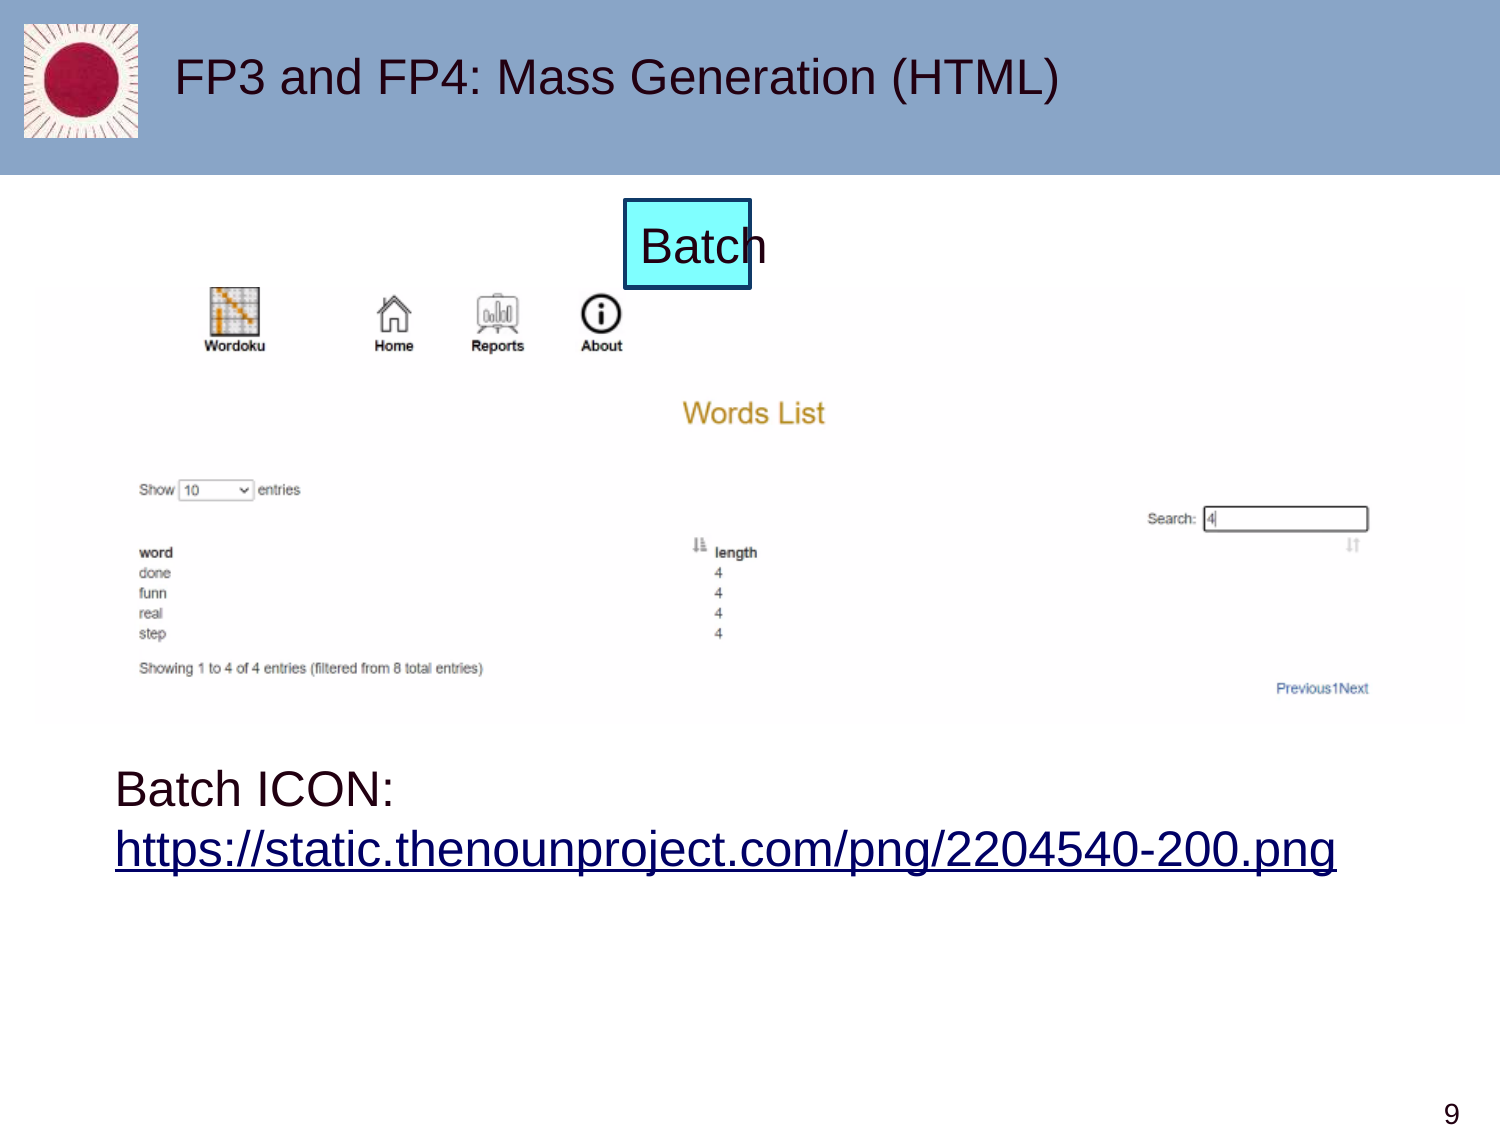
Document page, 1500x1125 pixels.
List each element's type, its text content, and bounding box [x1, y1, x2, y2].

picture [34, 287, 1466, 724]
picture [24, 24, 138, 138]
slide_number 9 [1387, 1087, 1476, 1125]
text_box Batch [624, 199, 750, 285]
text_box Batch ICON: https://static.thenounproject.com/png/2204540-200.png [99, 748, 1450, 944]
text_box FP3 and FP4: Mass Generation (HTML) [159, 37, 1076, 113]
